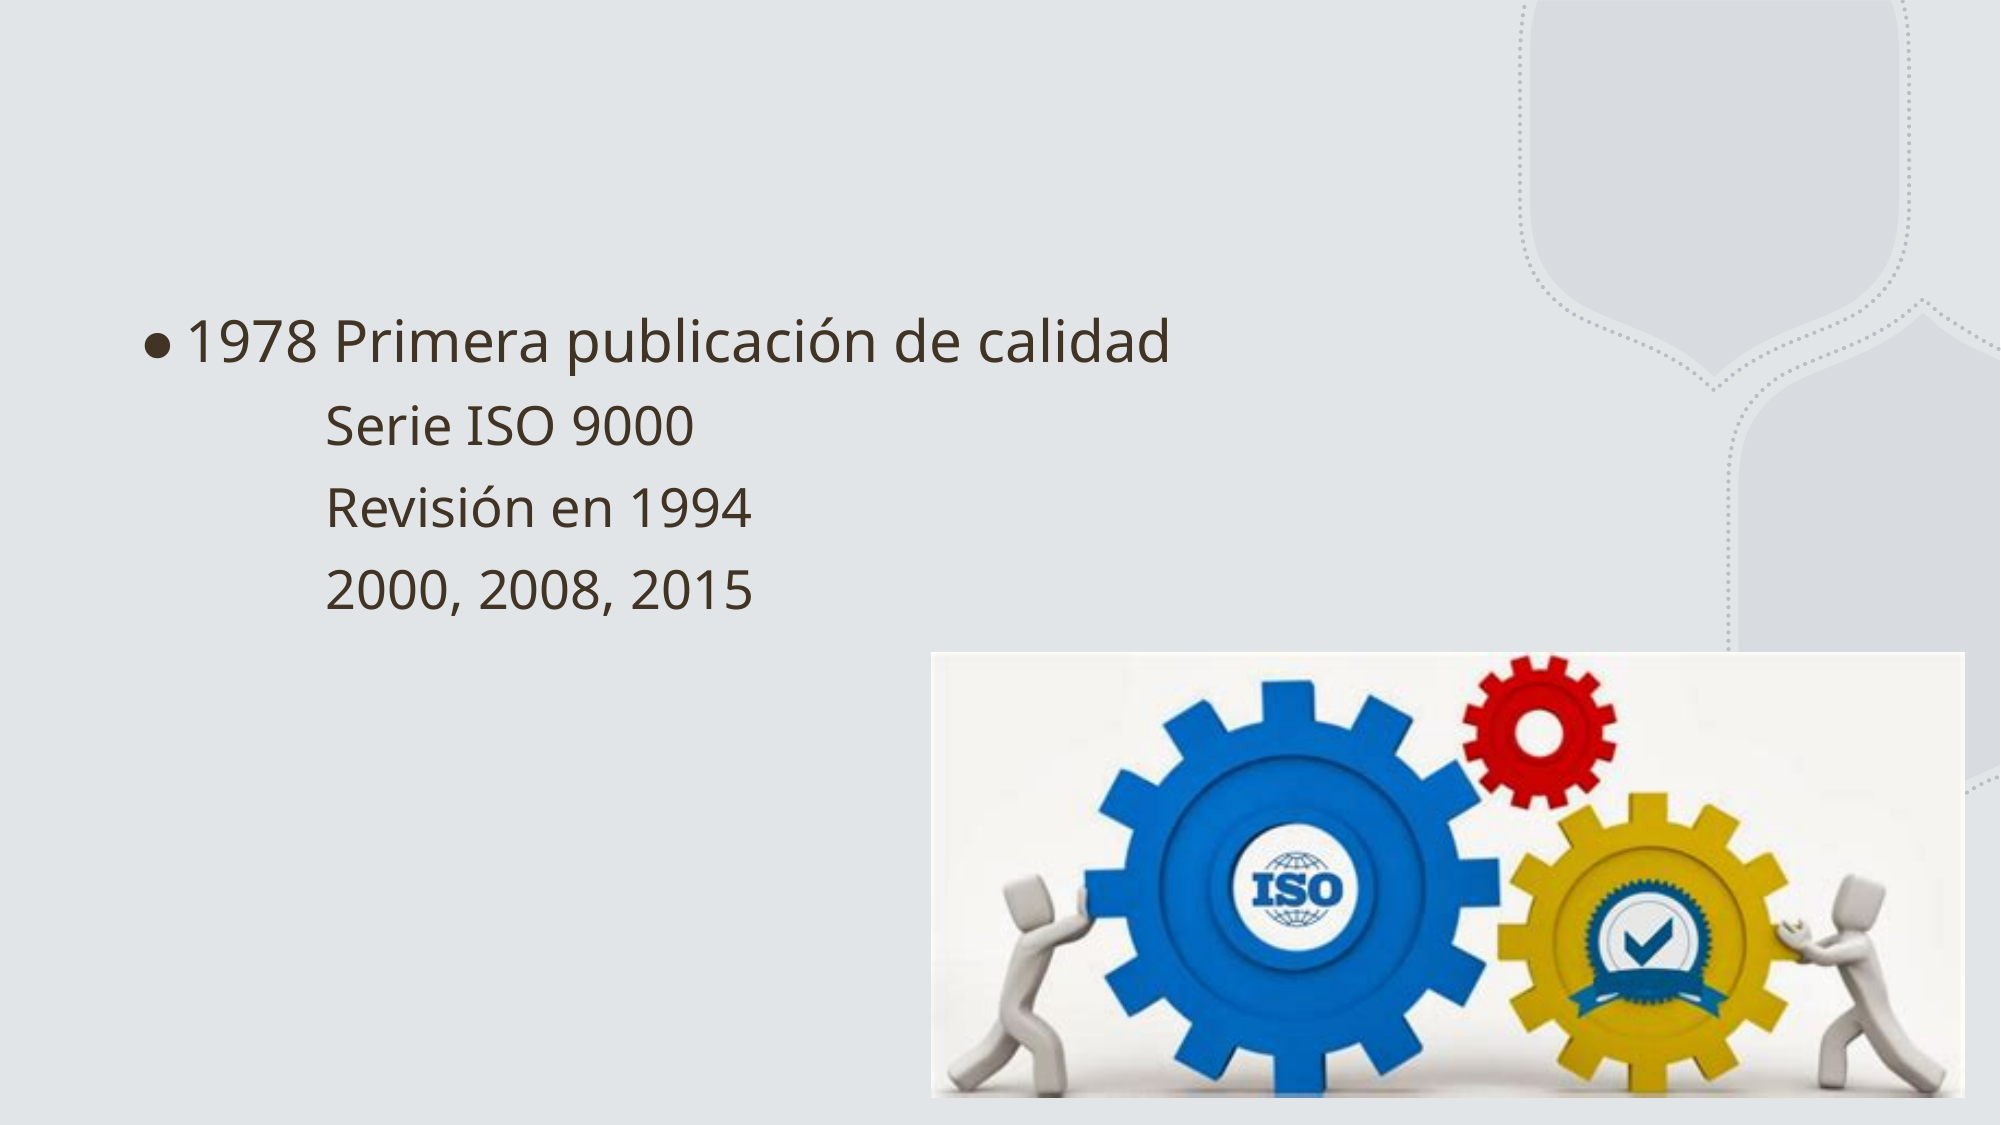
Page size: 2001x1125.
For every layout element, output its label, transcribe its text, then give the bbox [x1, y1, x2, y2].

picture [931, 652, 1965, 1098]
list 1978 Primera publicación de calidad Serie ISO 9000 Revisión en 1994 2000, 2008, 2015 [115, 289, 1861, 1032]
